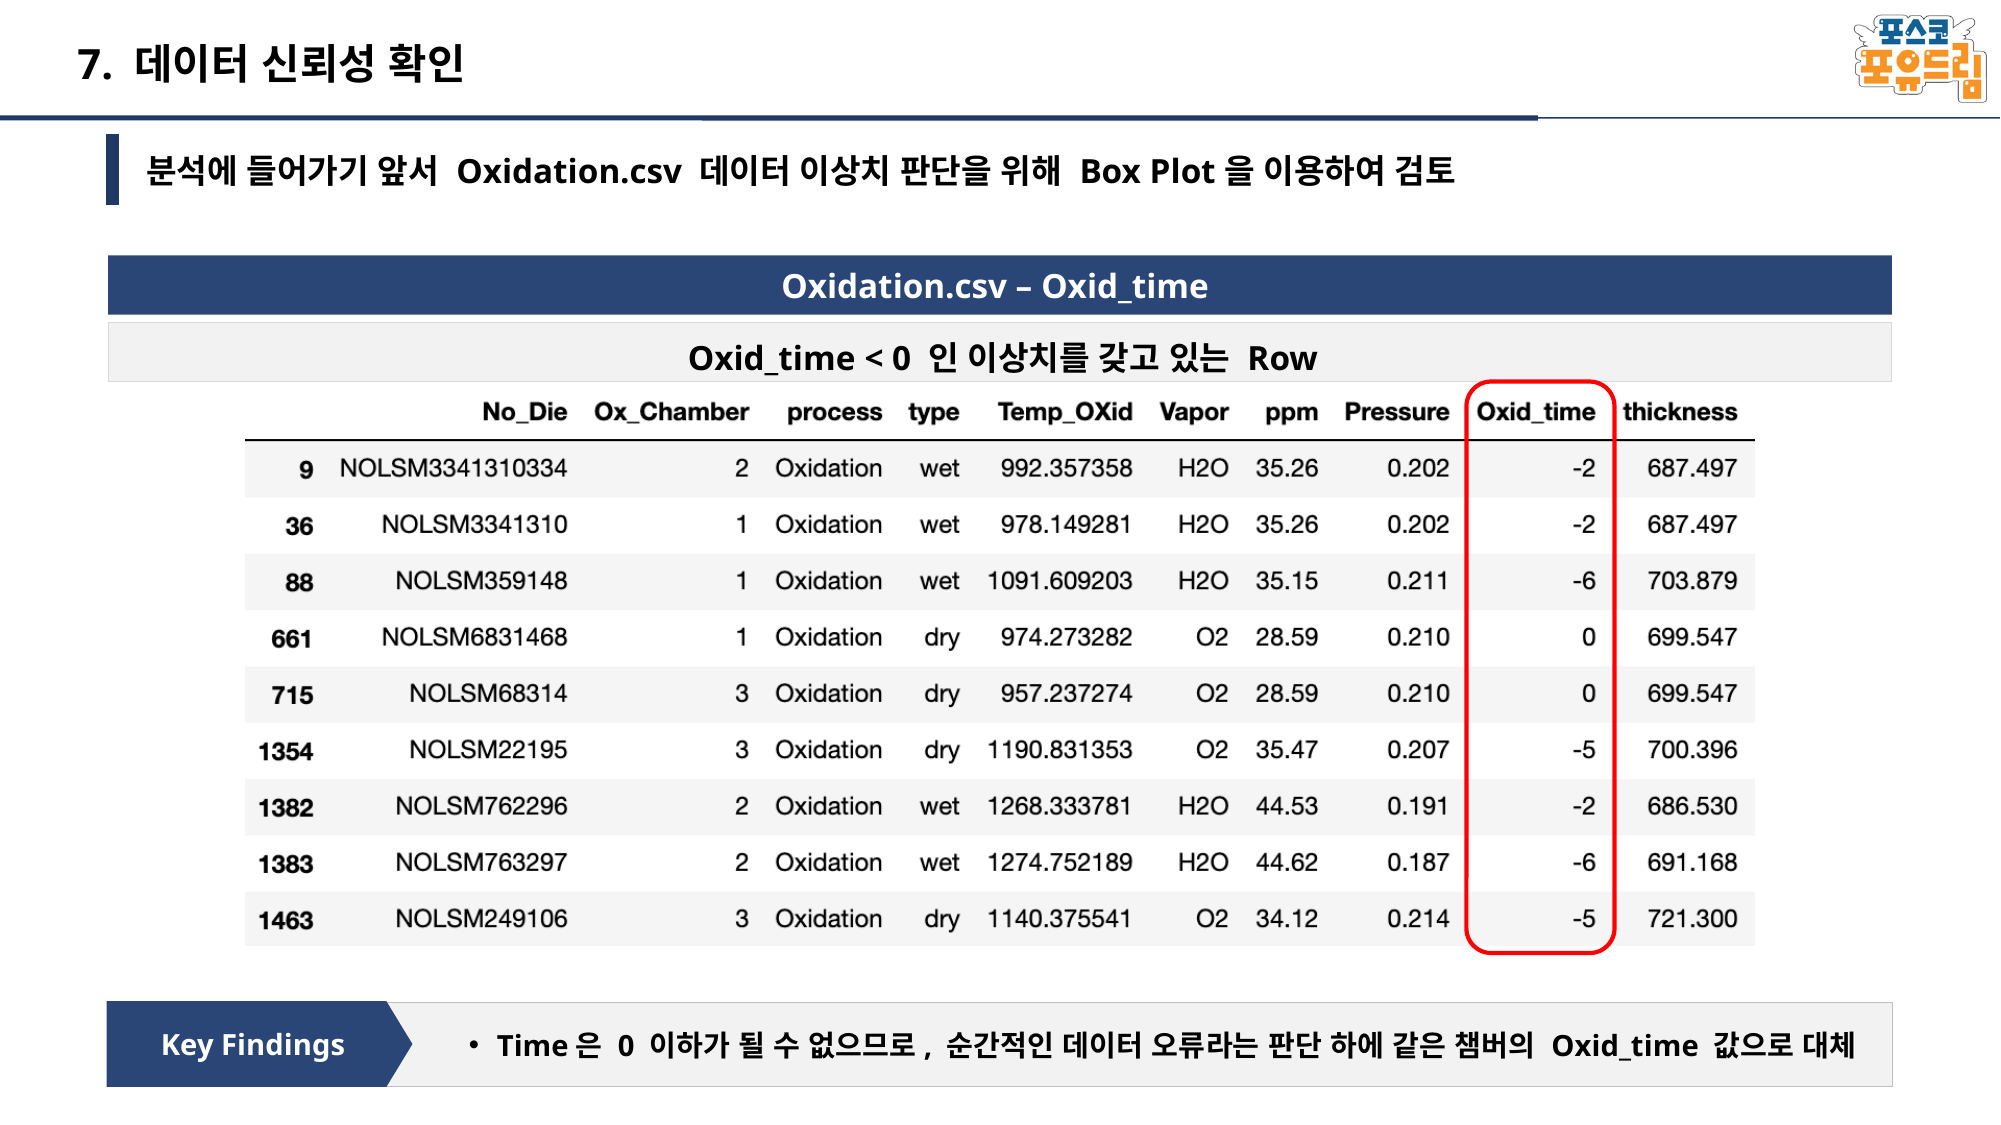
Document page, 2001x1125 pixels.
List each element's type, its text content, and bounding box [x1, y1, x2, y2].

picture [245, 389, 1755, 946]
text_box Oxid_time < 0 인 이상치를 갖고 있는 Row [108, 322, 1892, 382]
text_box 분석에 들어가기 앞서 Oxidation.csv 데이터 이상치 판단을 위해 Box Plot을 이용하여 검토 [131, 142, 1933, 198]
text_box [0, 117, 2000, 138]
text_box Key Findings [108, 1002, 411, 1086]
picture [1844, 5, 1991, 106]
text_box Oxidation.csv – Oxid_time [108, 255, 1892, 315]
text_box 7. 데이터 신뢰성 확인 [62, 36, 1442, 108]
text_box [1472, 380, 1609, 389]
text_box Time은 0 이하가 될 수 없으므로, 순간적인 데이터 오류라는 판단 하에 같은 챔버의 Oxid_time 값으로 대체 [349, 1002, 1892, 1087]
text_box [1472, 946, 1609, 955]
